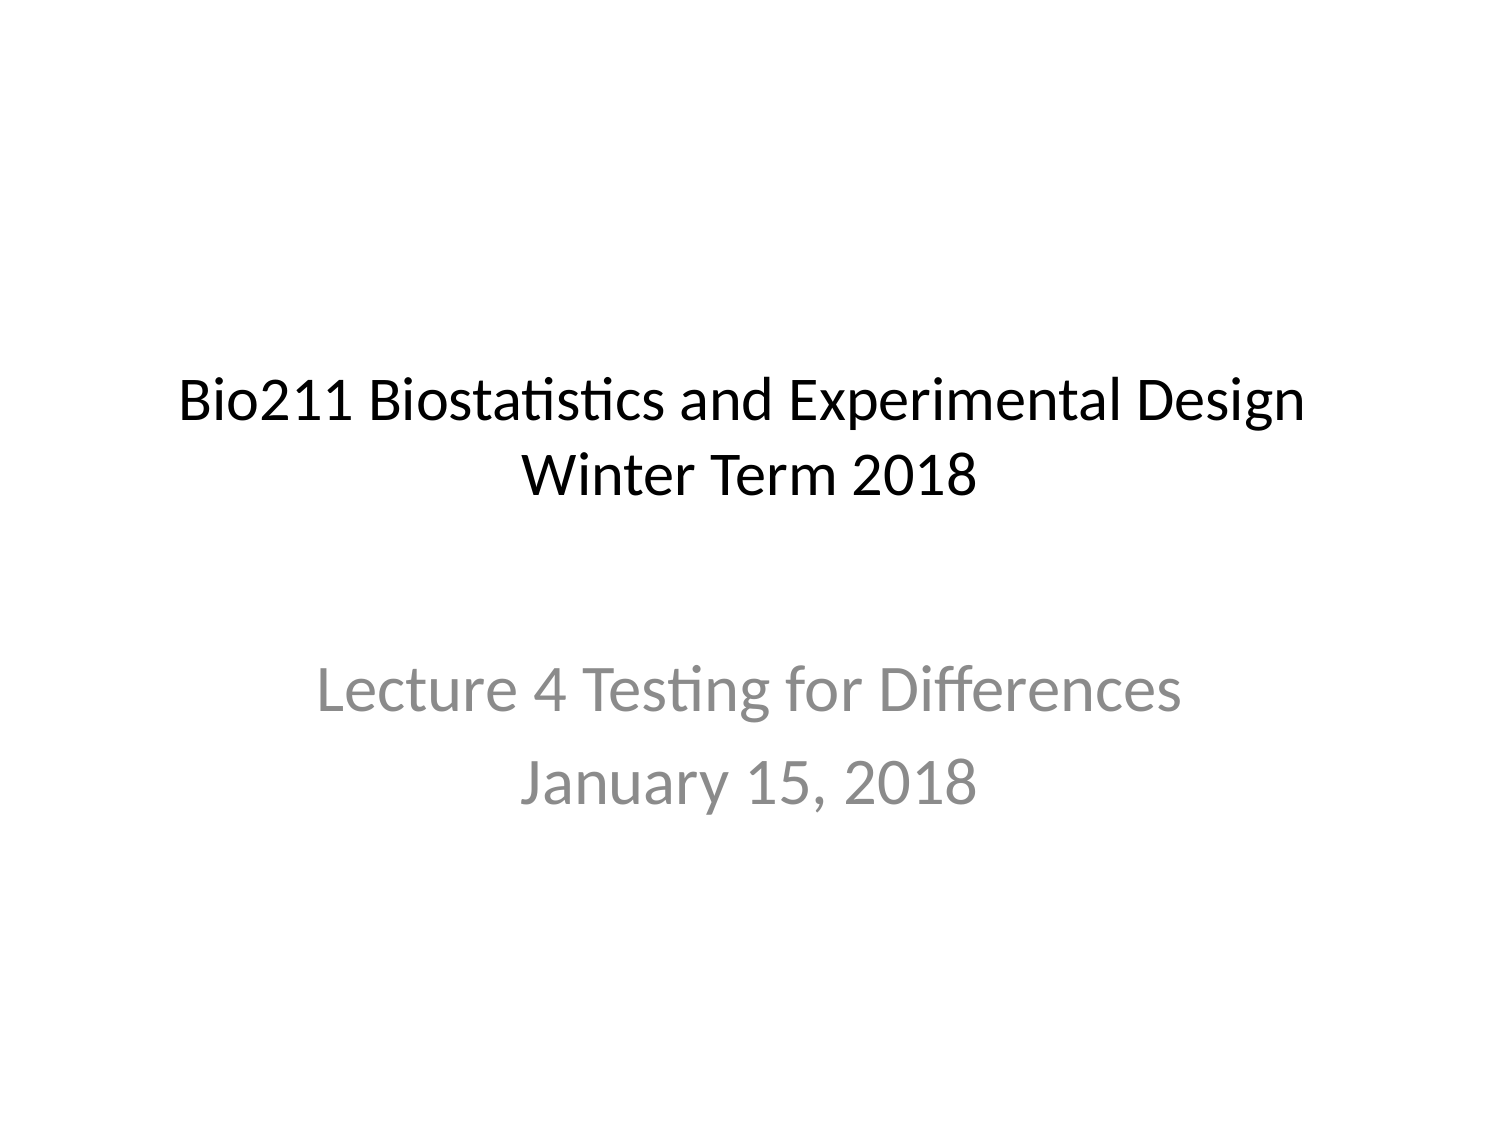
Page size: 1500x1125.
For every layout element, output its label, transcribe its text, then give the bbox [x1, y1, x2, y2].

subtitle Lecture 4 Testing for Differences January 15, 2018 [225, 637, 1275, 925]
title Bio211 Biostatistics and Experimental Design Winter Term 2018 [112, 349, 1388, 591]
